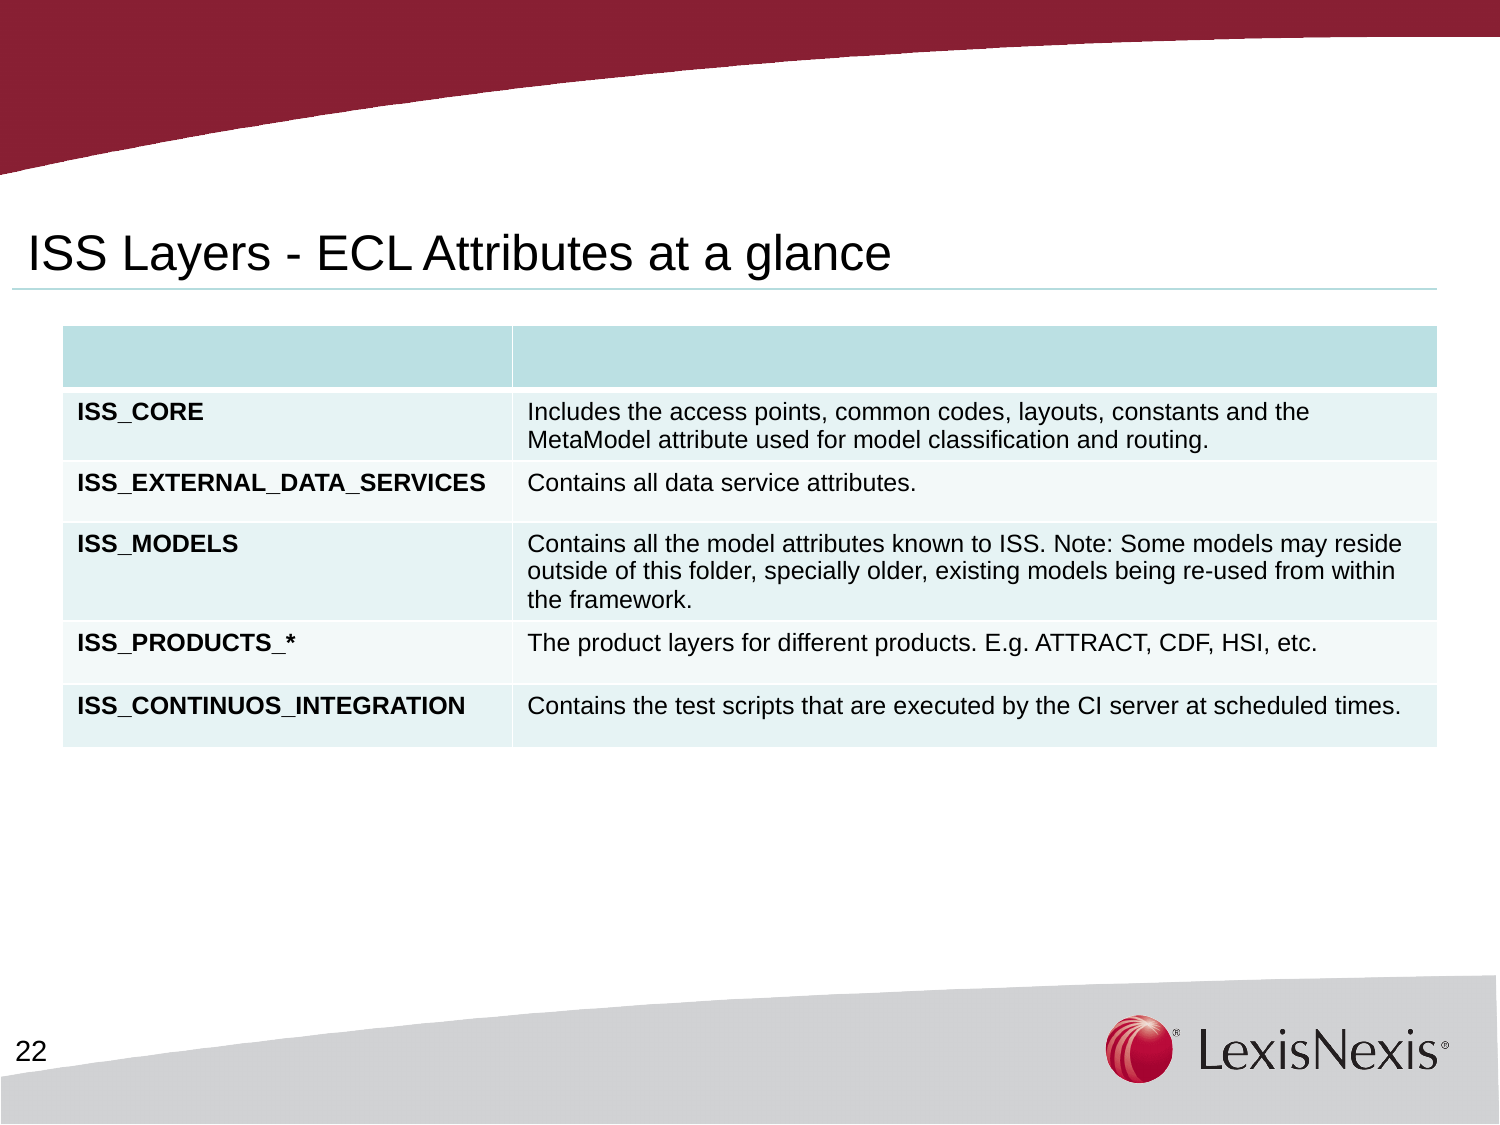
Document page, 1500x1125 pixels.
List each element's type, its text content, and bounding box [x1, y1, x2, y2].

table_cell Contains the test scripts that are executed by the CI server at scheduled times. [513, 685, 1437, 747]
table_cell ISS_PRODUCTS_* [63, 622, 512, 683]
table_cell ISS_CORE [63, 393, 512, 460]
table_cell Contains all the model attributes known to ISS. Note: Some models may reside outside of this folder, specially older, existing models being re-used from within the framework. [513, 523, 1437, 620]
slide_number 22 [0, 1024, 351, 1104]
table_cell ISS_MODELS [63, 523, 512, 620]
table_header [513, 326, 1437, 387]
table_header [63, 326, 512, 387]
table_cell The product layers for different products. E.g. ATTRACT, CDF, HSI, etc. [513, 622, 1437, 683]
table_cell ISS_CONTINUOS_INTEGRATION [63, 685, 512, 747]
picture [0, 0, 1500, 175]
table_cell Contains all data service attributes. [513, 462, 1437, 521]
text_box ISS Layers - ECL Attributes at a glance [12, 213, 1325, 288]
table_cell ISS_EXTERNAL_DATA_SERVICES [63, 462, 512, 521]
table_cell Includes the access points, common codes, layouts, constants and the MetaModel attribute used for model classification and routing. [513, 393, 1437, 460]
picture [0, 974, 1500, 1125]
